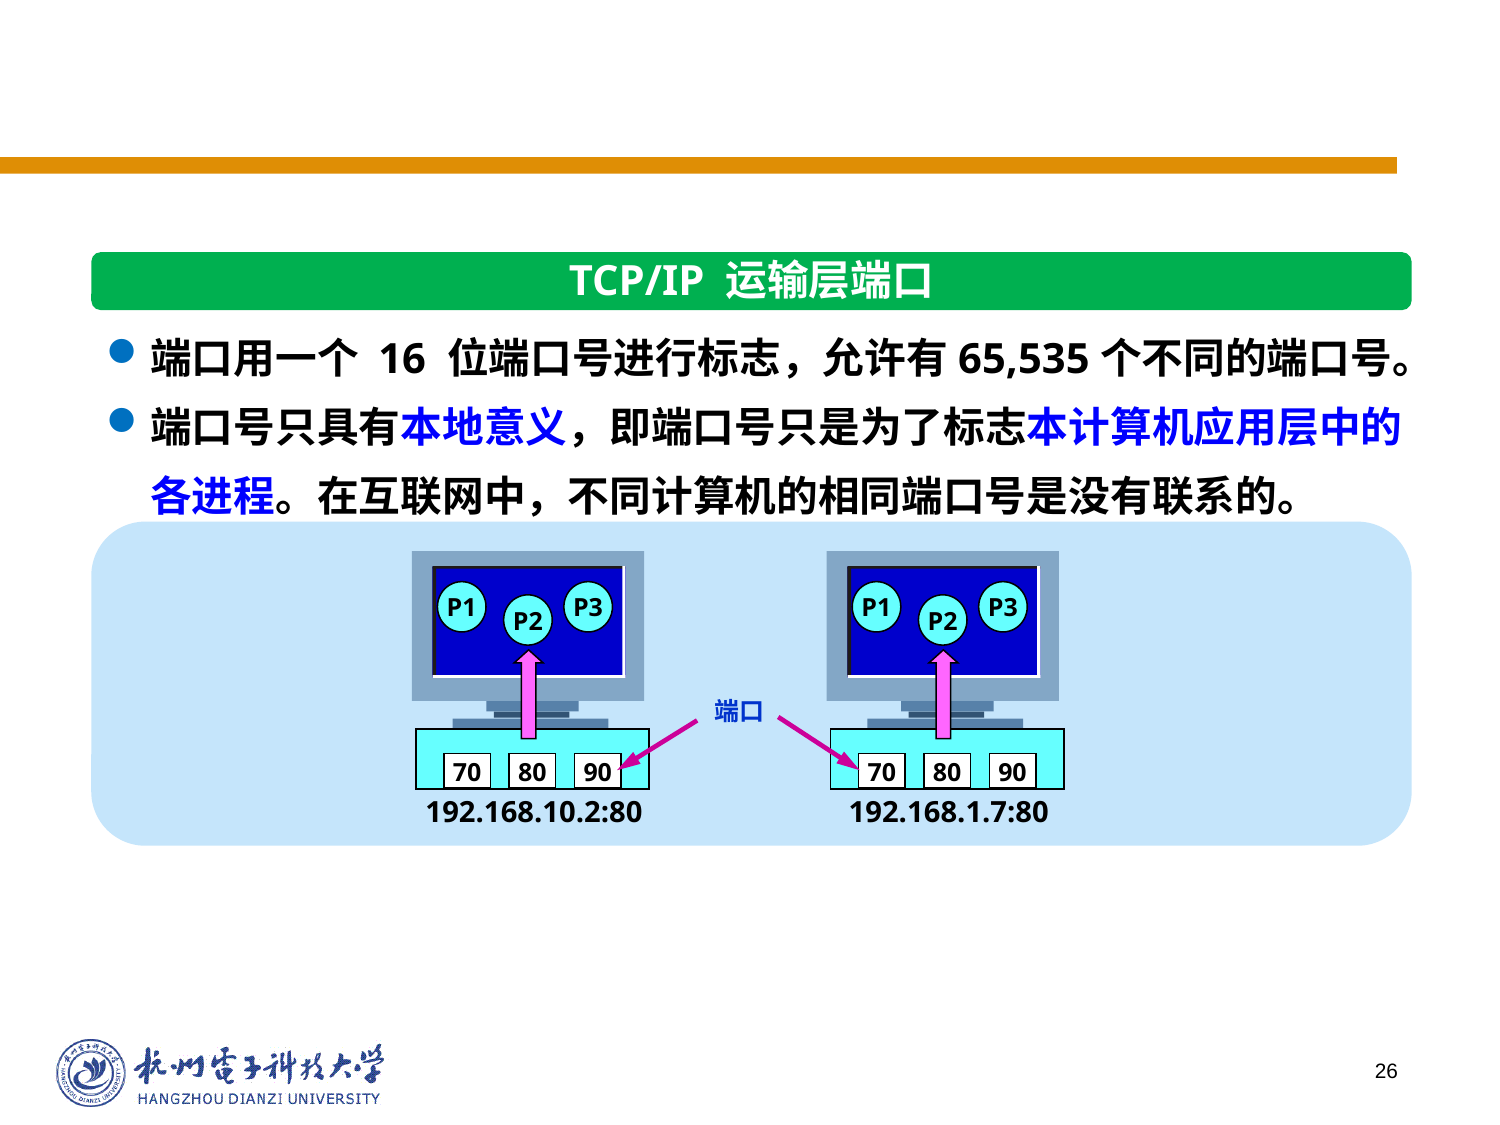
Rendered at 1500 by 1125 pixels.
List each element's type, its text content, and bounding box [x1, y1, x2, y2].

text_box 端口用一个 16 位端口号进行标志，允许有65,535个不同的端口号。 端口号只具有本地意义，即端口号只是为了标志本计算机应用层中的各进程。在互联网中，不同计算机的相同端口号是没有联系的。 [91, 305, 1434, 527]
text_box [90, 527, 1413, 847]
text_box [91, 252, 554, 305]
text_box TCP/IP 运输层端口 [554, 246, 949, 305]
picture [55, 1025, 407, 1125]
text_box [949, 252, 1412, 305]
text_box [403, 551, 1071, 837]
